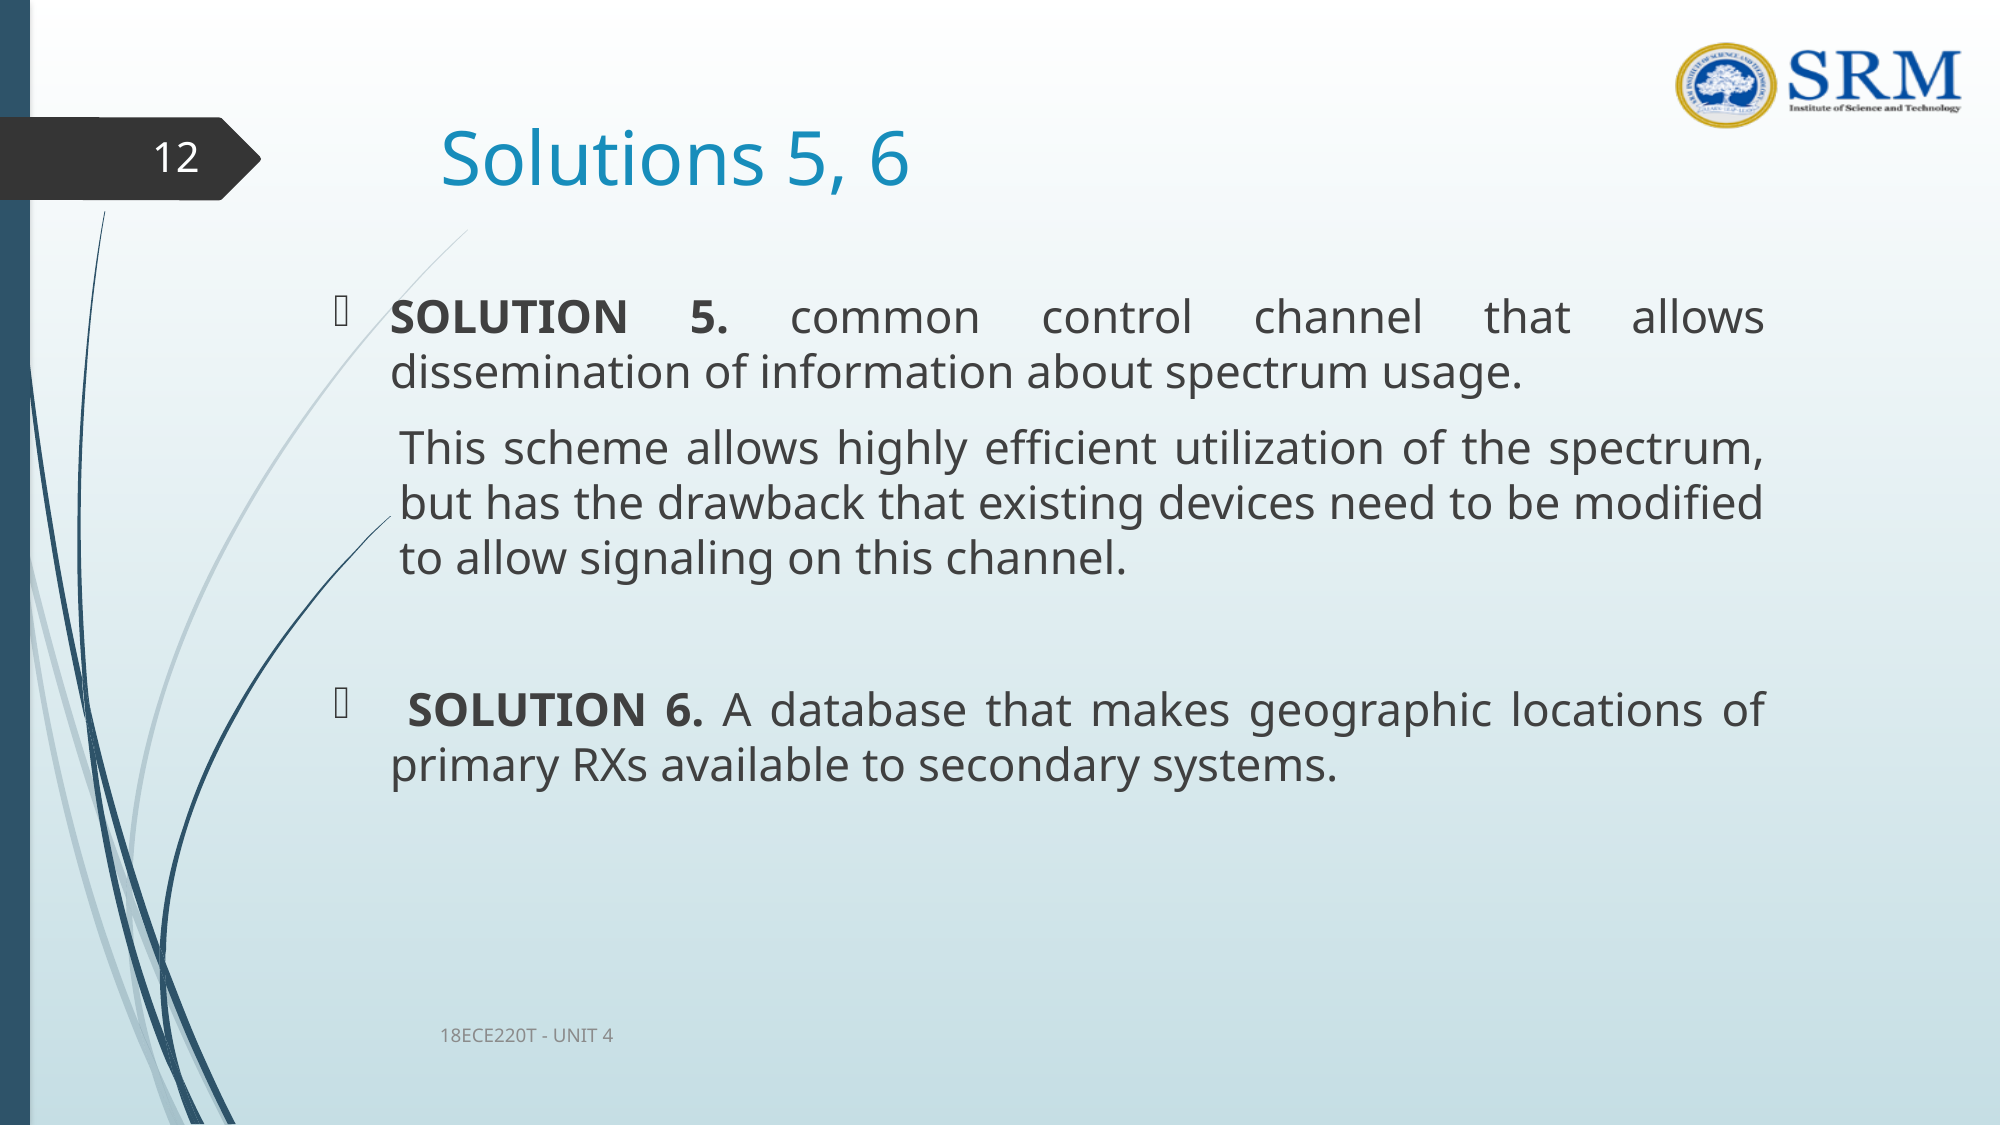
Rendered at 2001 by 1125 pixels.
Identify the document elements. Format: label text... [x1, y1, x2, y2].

picture [1674, 17, 1963, 156]
list SOLUTION 5. common control channel that allows dissemination of information about spectrum usage. This scheme allows highly efficient utilization of the spectrum, but has the drawback that existing devices need to be modified to allow signaling on this channel. SOLUTION 6. A database that makes geographic locations of primary RXs available to secondary systems. [318, 280, 1781, 901]
title Solutions 5, 6 [425, 102, 1888, 313]
footer 18ECE220T - UNIT 4 [424, 1006, 1675, 1067]
slide_number 12 [87, 129, 216, 190]
